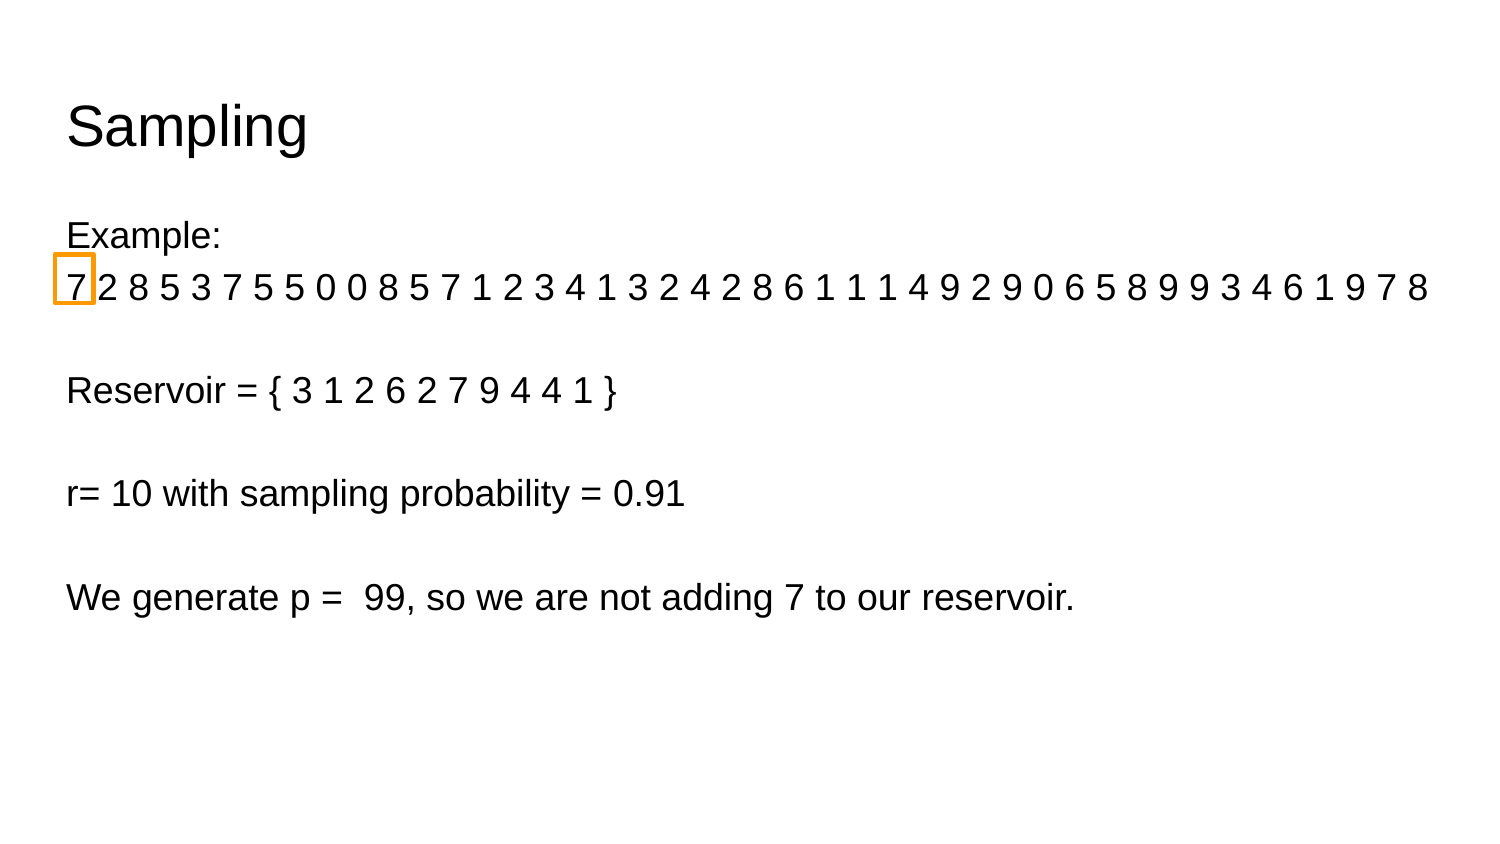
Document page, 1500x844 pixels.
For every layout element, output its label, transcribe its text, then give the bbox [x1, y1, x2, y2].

text_box [55, 254, 94, 304]
title Sampling [51, 72, 1449, 167]
list Example: 7 2 8 5 3 7 5 5 0 0 8 5 7 1 2 3 4 1 3 2 4 2 8 6 1 1 1 4 9 2 9 0 6 5 8 9 9 3 4 6 1 9 7 8 Reservoir = { 3 1 2 6 2 7 9 4 4 1 } r= 10 with sampling probability = 0.91 We generate p = 99, so we are not adding 7 to our reservoir. [51, 189, 1449, 750]
